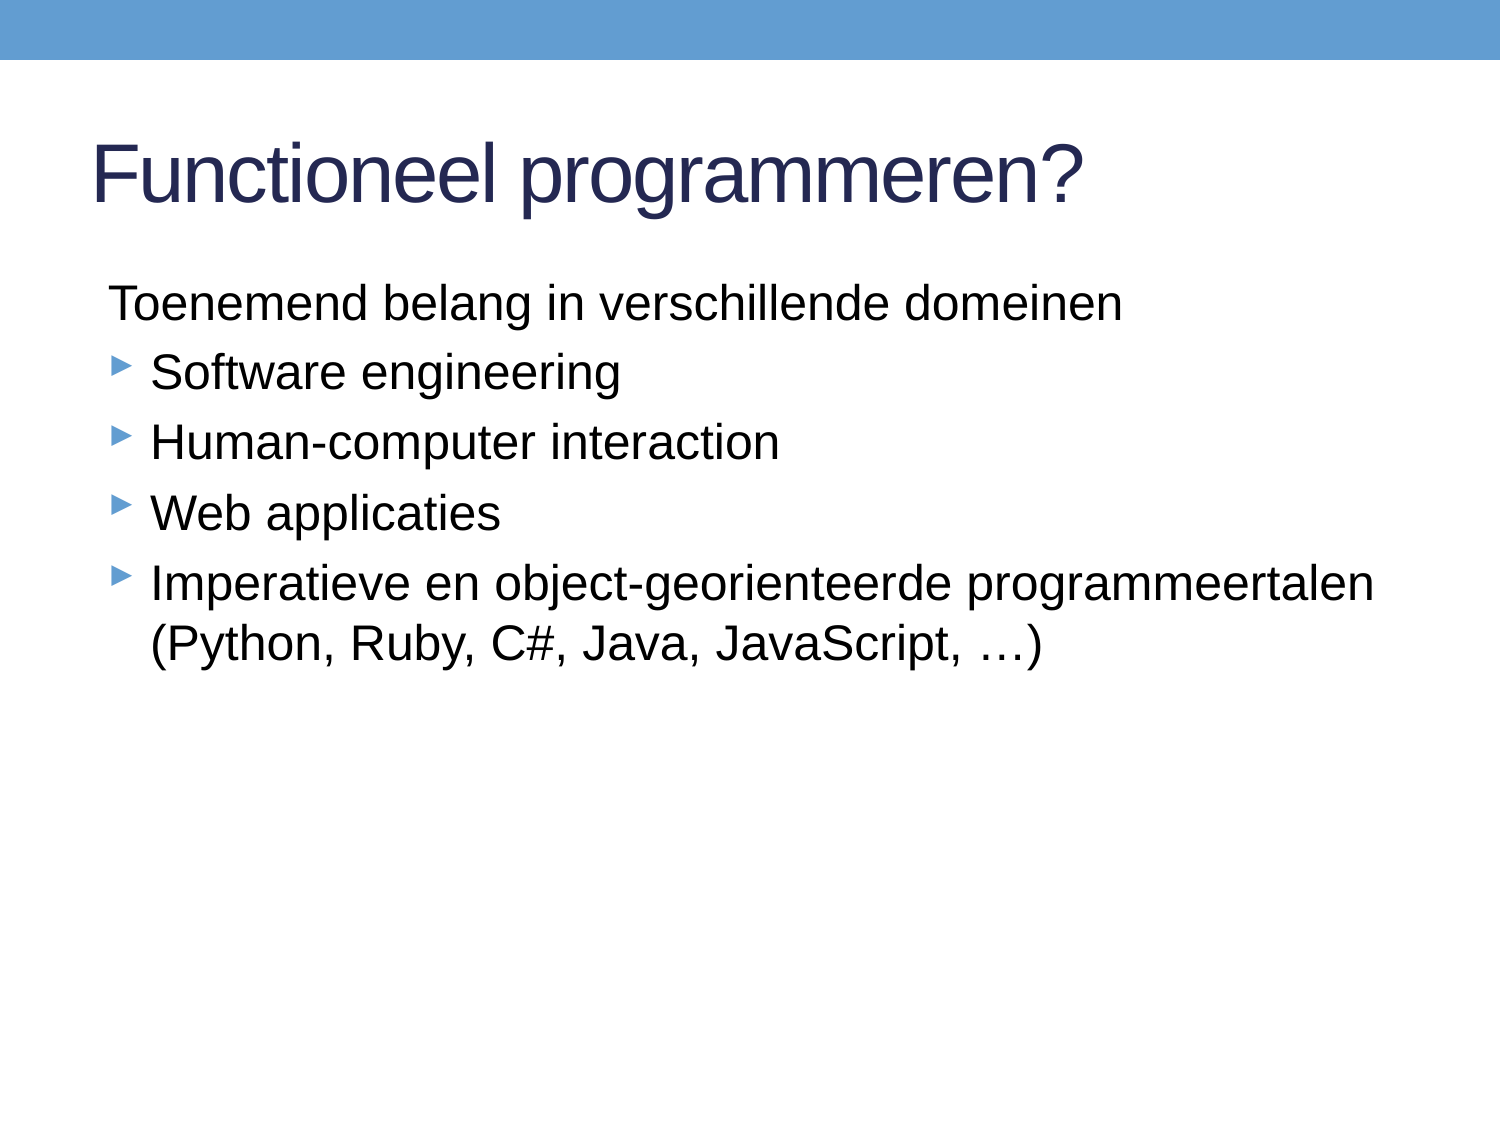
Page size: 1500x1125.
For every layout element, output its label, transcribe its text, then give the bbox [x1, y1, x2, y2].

list Toenemend belang in verschillende domeinen Software engineering Human-computer interaction Web applicaties Imperatieve en object-georienteerde programmeertalen (Python, Ruby, C#, Java, JavaScript, …) [75, 262, 1425, 1063]
title Functioneel programmeren? [75, 87, 1425, 250]
